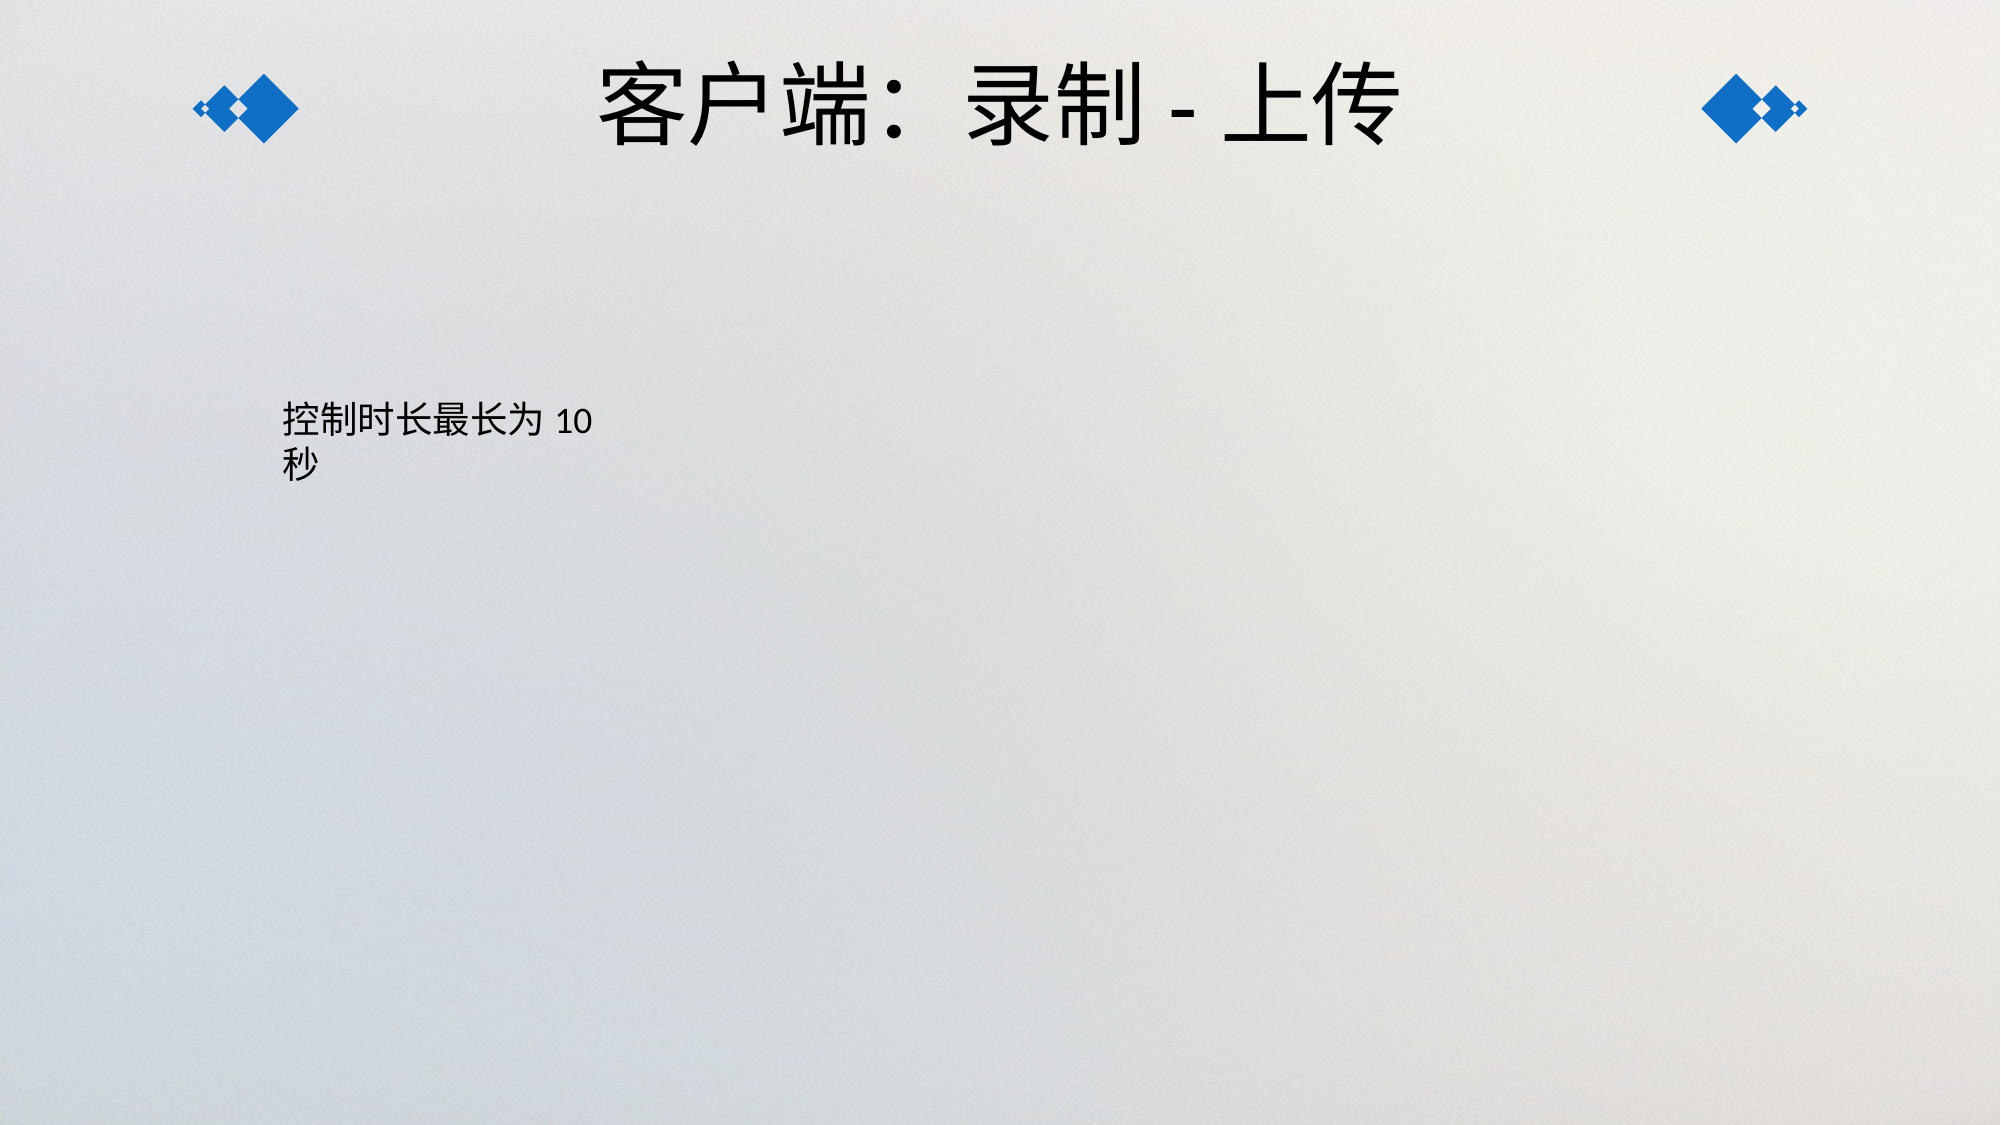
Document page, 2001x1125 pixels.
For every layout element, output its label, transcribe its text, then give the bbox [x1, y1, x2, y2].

title 客户端：录制-上传 [346, 44, 1653, 173]
text_box 控制时长最长为10秒 [275, 388, 639, 494]
